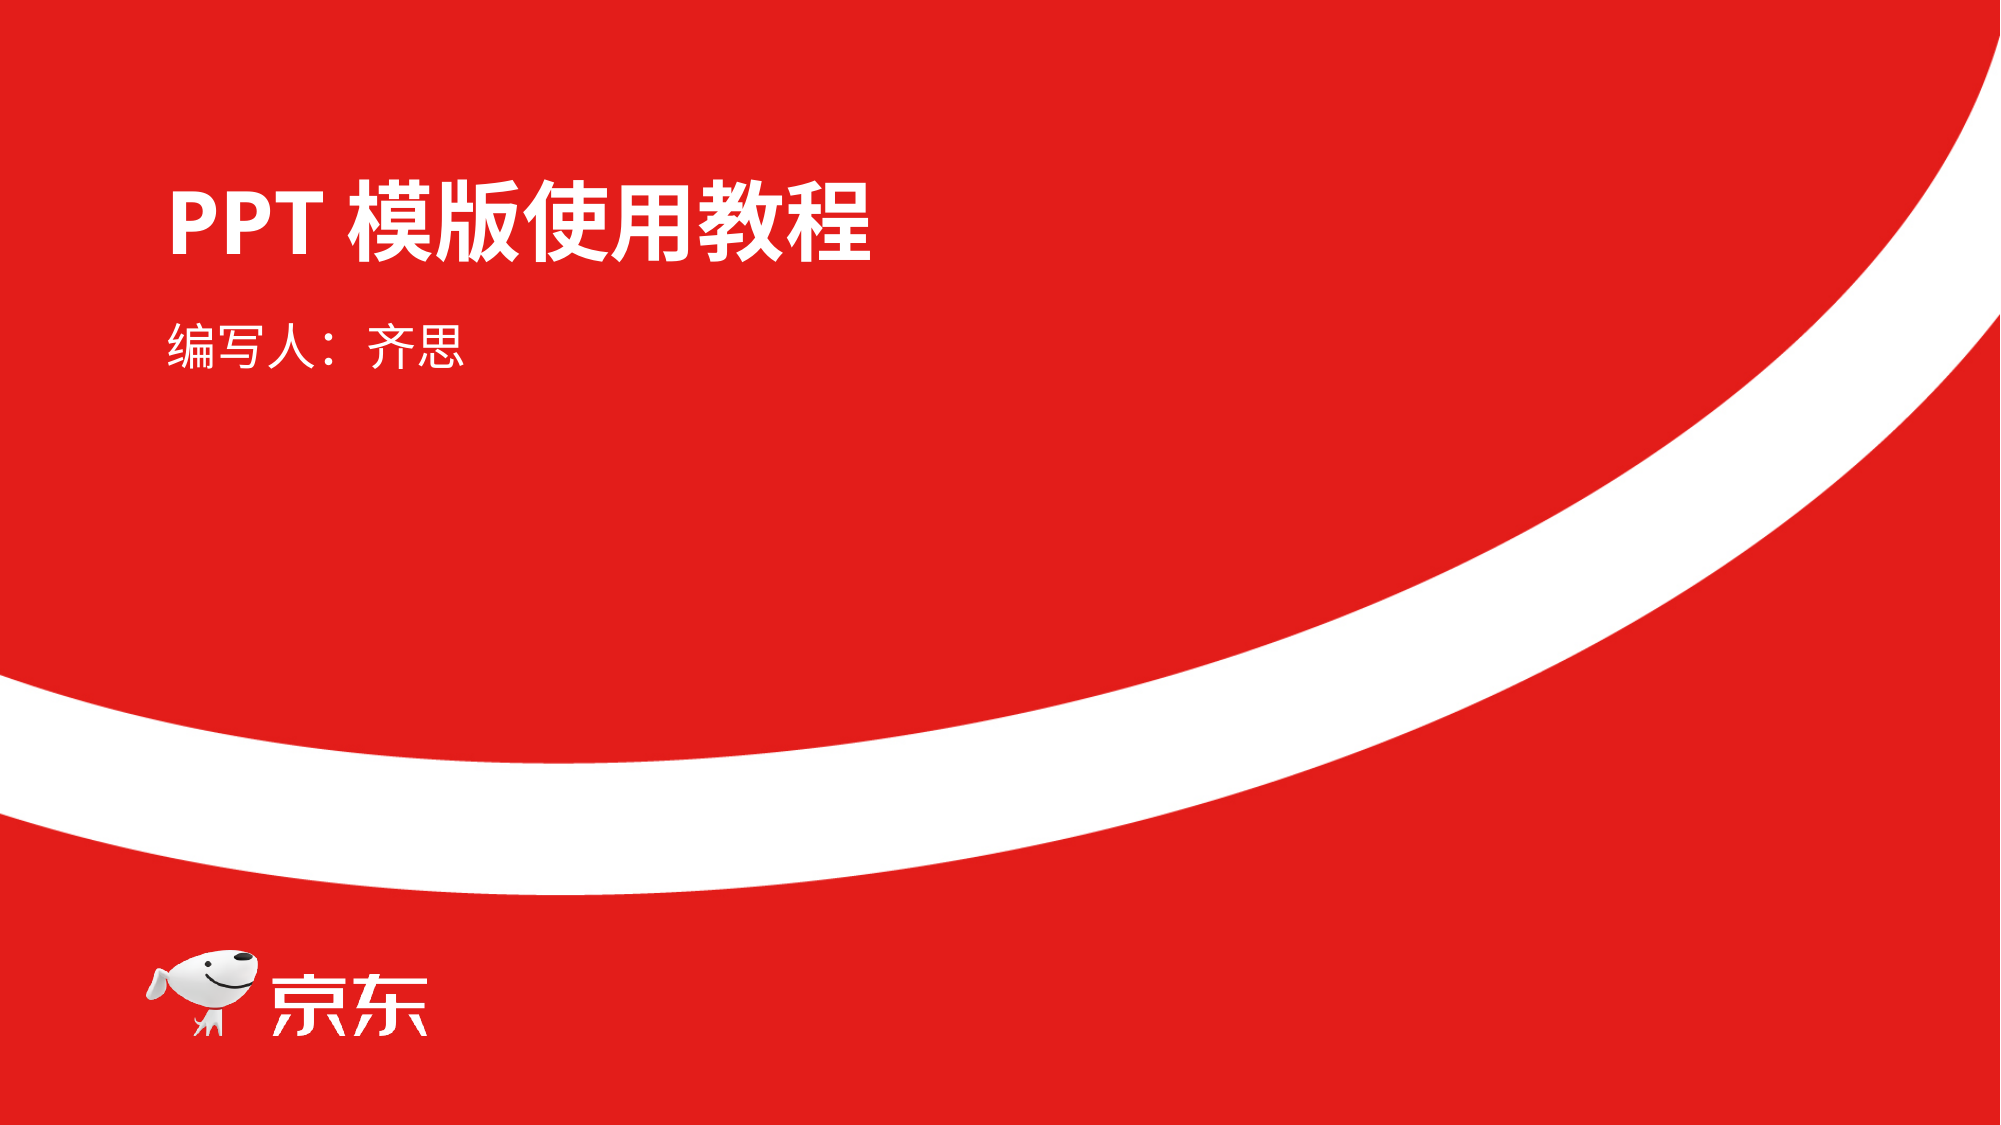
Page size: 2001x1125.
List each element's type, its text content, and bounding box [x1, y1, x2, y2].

list 编写人：齐思 [150, 315, 542, 386]
picture [0, 0, 2000, 1125]
list PPT模版使用教程 [150, 171, 1255, 297]
